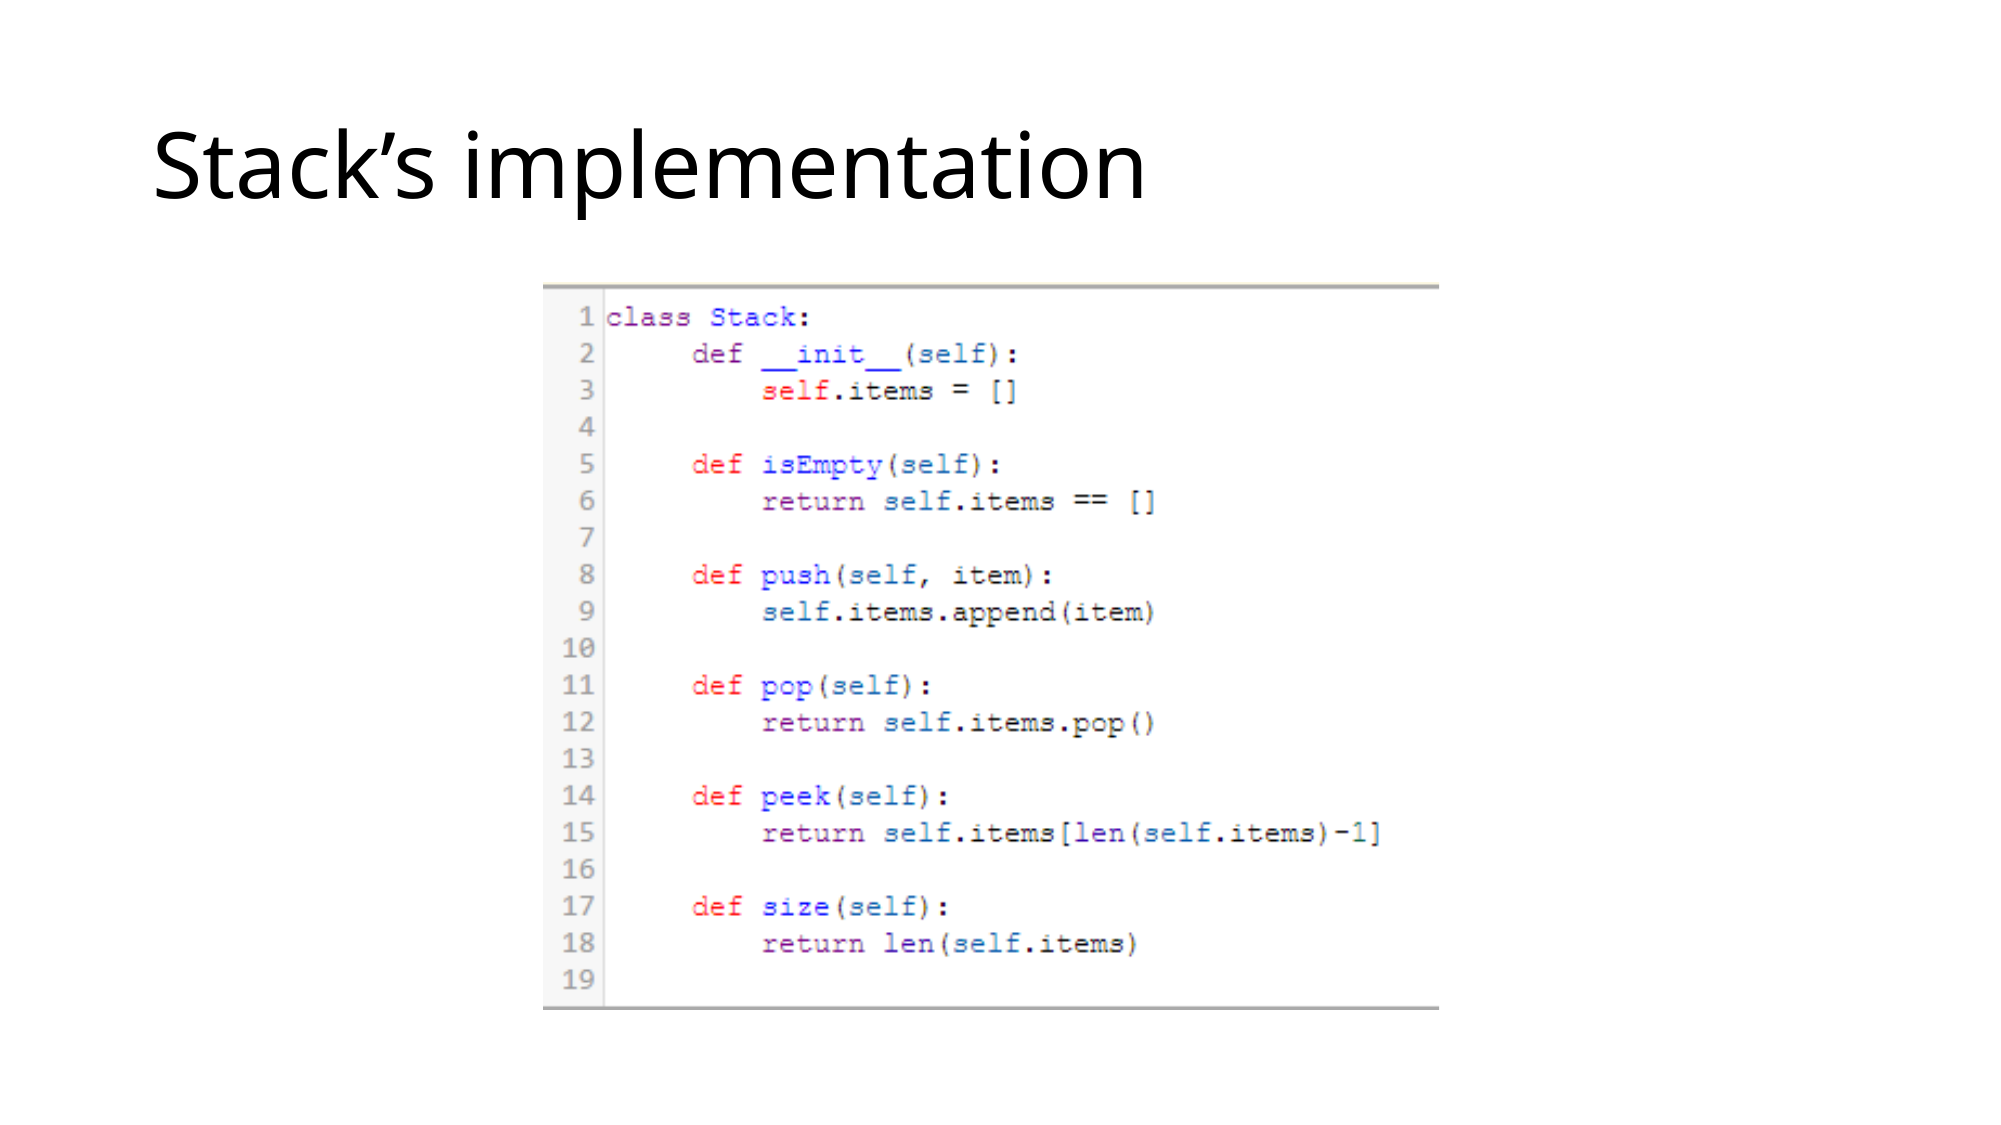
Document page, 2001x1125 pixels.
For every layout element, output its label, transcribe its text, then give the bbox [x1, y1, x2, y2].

picture [543, 282, 1440, 1010]
title Stack’s implementation [137, 59, 1863, 278]
